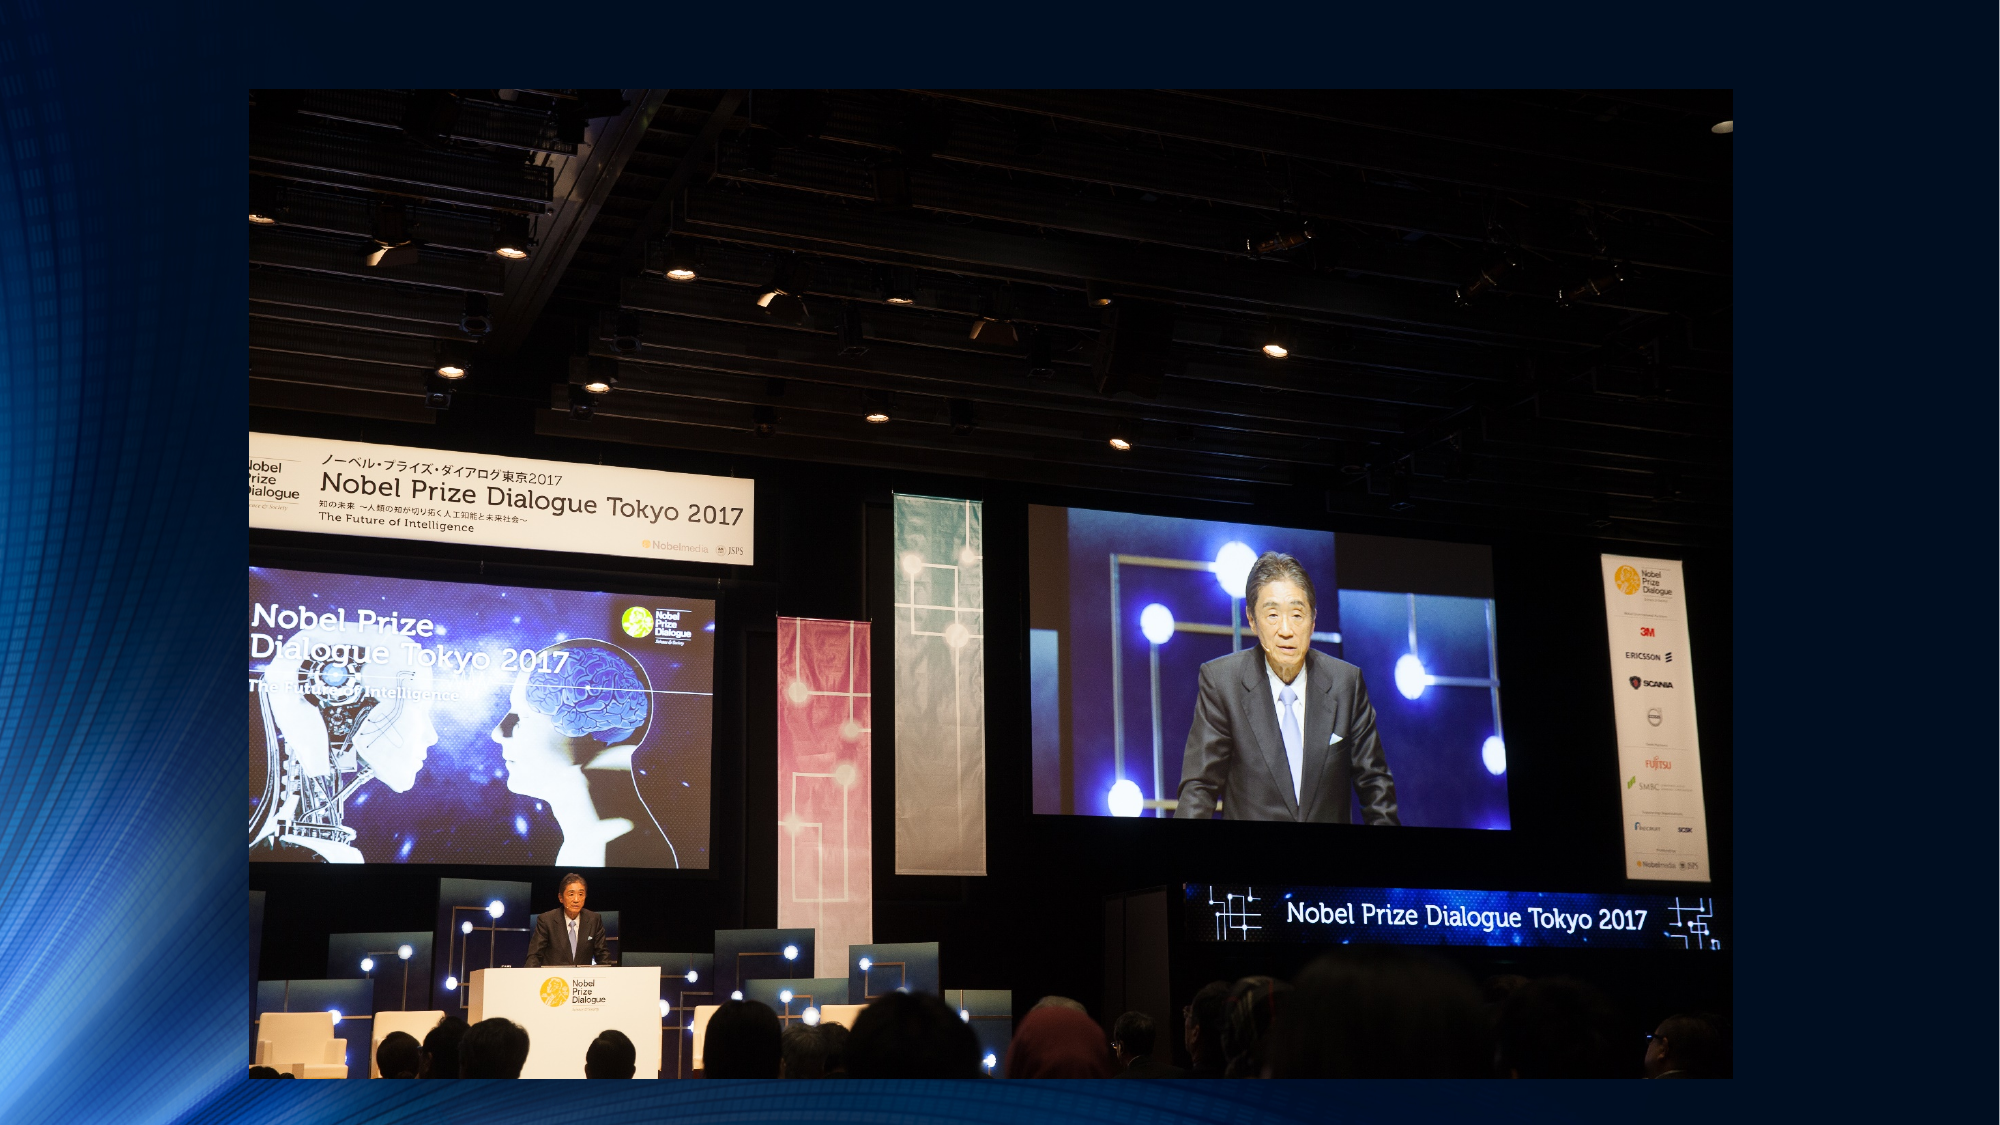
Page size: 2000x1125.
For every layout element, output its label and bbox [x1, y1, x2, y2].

list [249, 89, 1733, 1079]
picture [0, 0, 2000, 1125]
